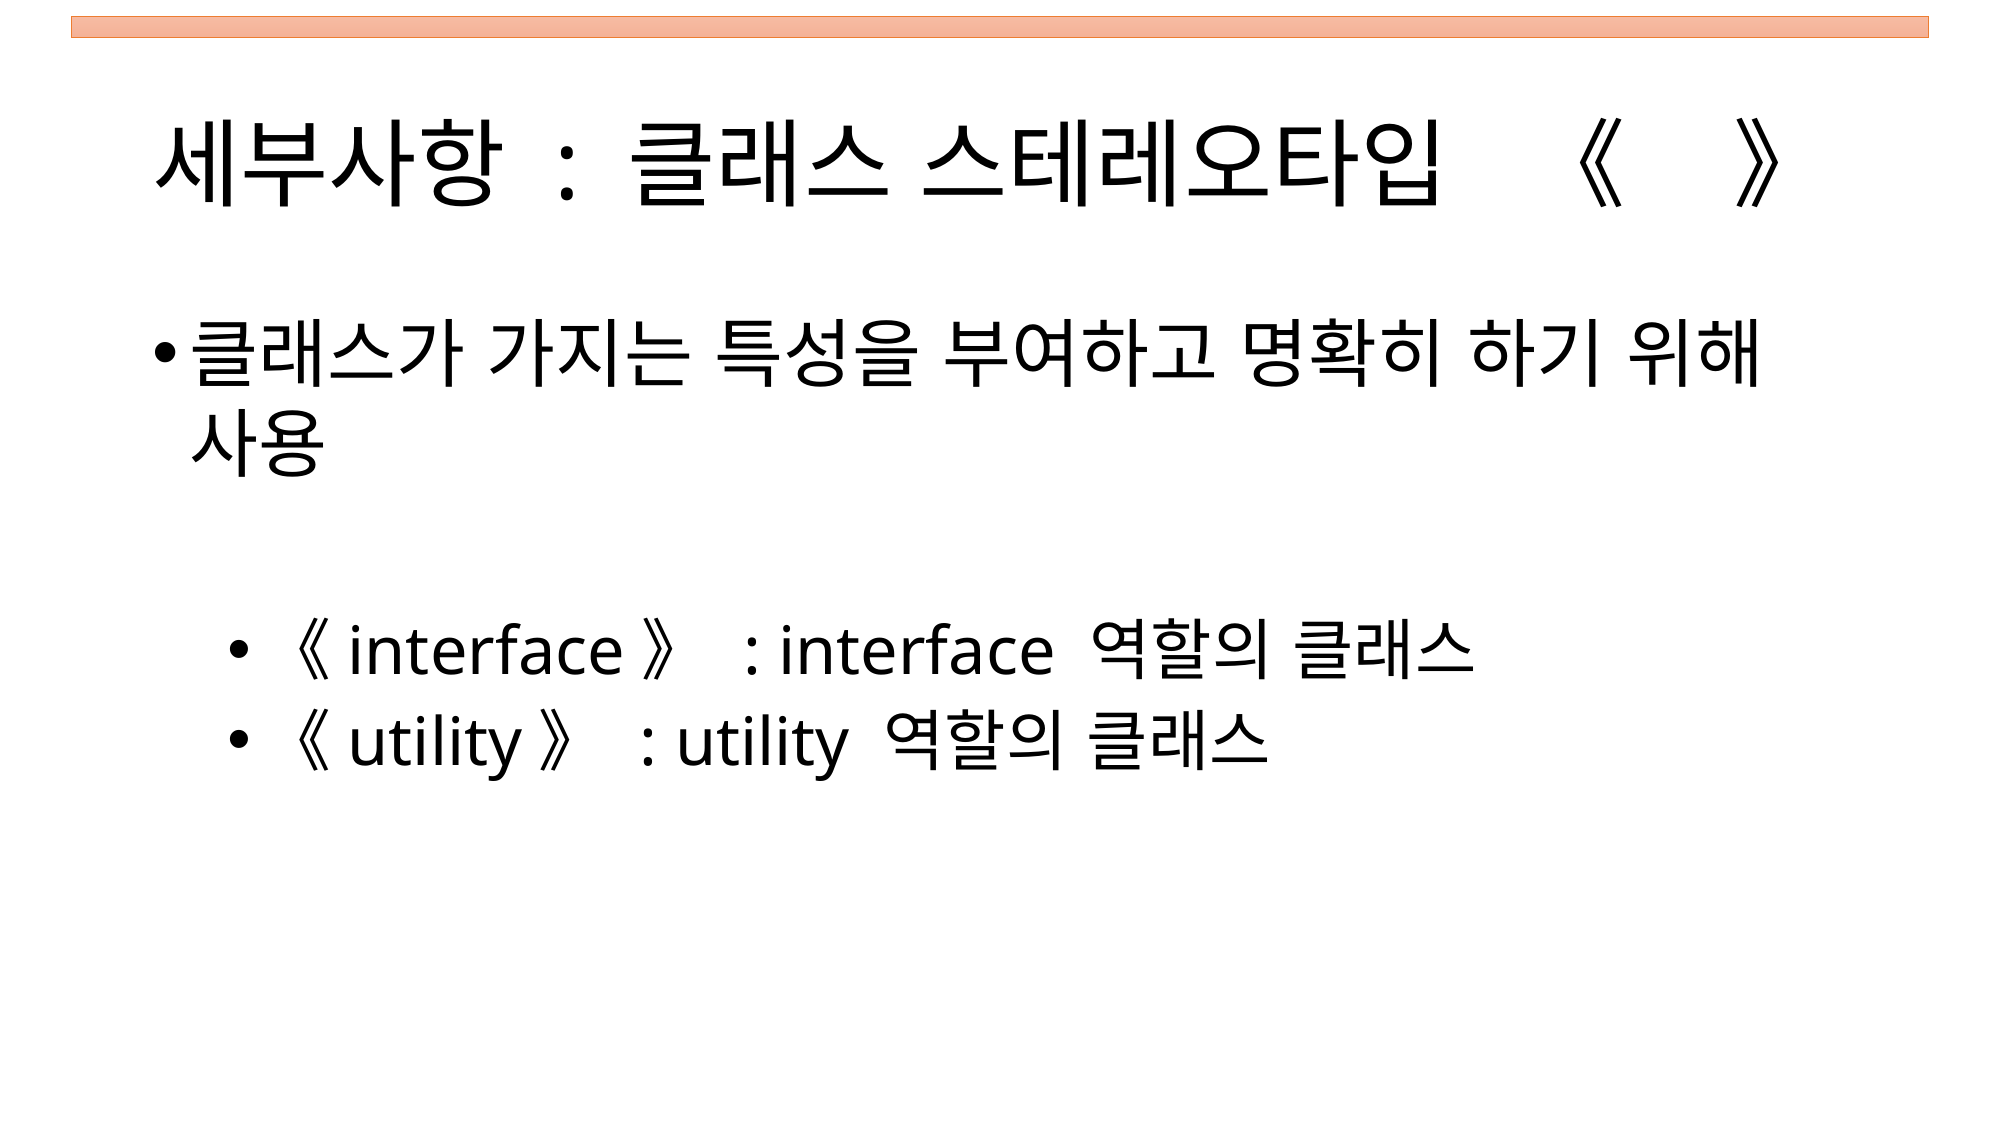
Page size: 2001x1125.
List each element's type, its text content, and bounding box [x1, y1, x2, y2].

list 클래스가 가지는 특성을 부여하고 명확히 하기 위해 사용 《interface》 : interface 역할의 클래스 《utility》 : utility 역할의 클래스 [137, 299, 1863, 1014]
title 세부사항 : 클래스 스테레오타입 《 》 [137, 59, 1863, 278]
text_box [71, 16, 1929, 38]
